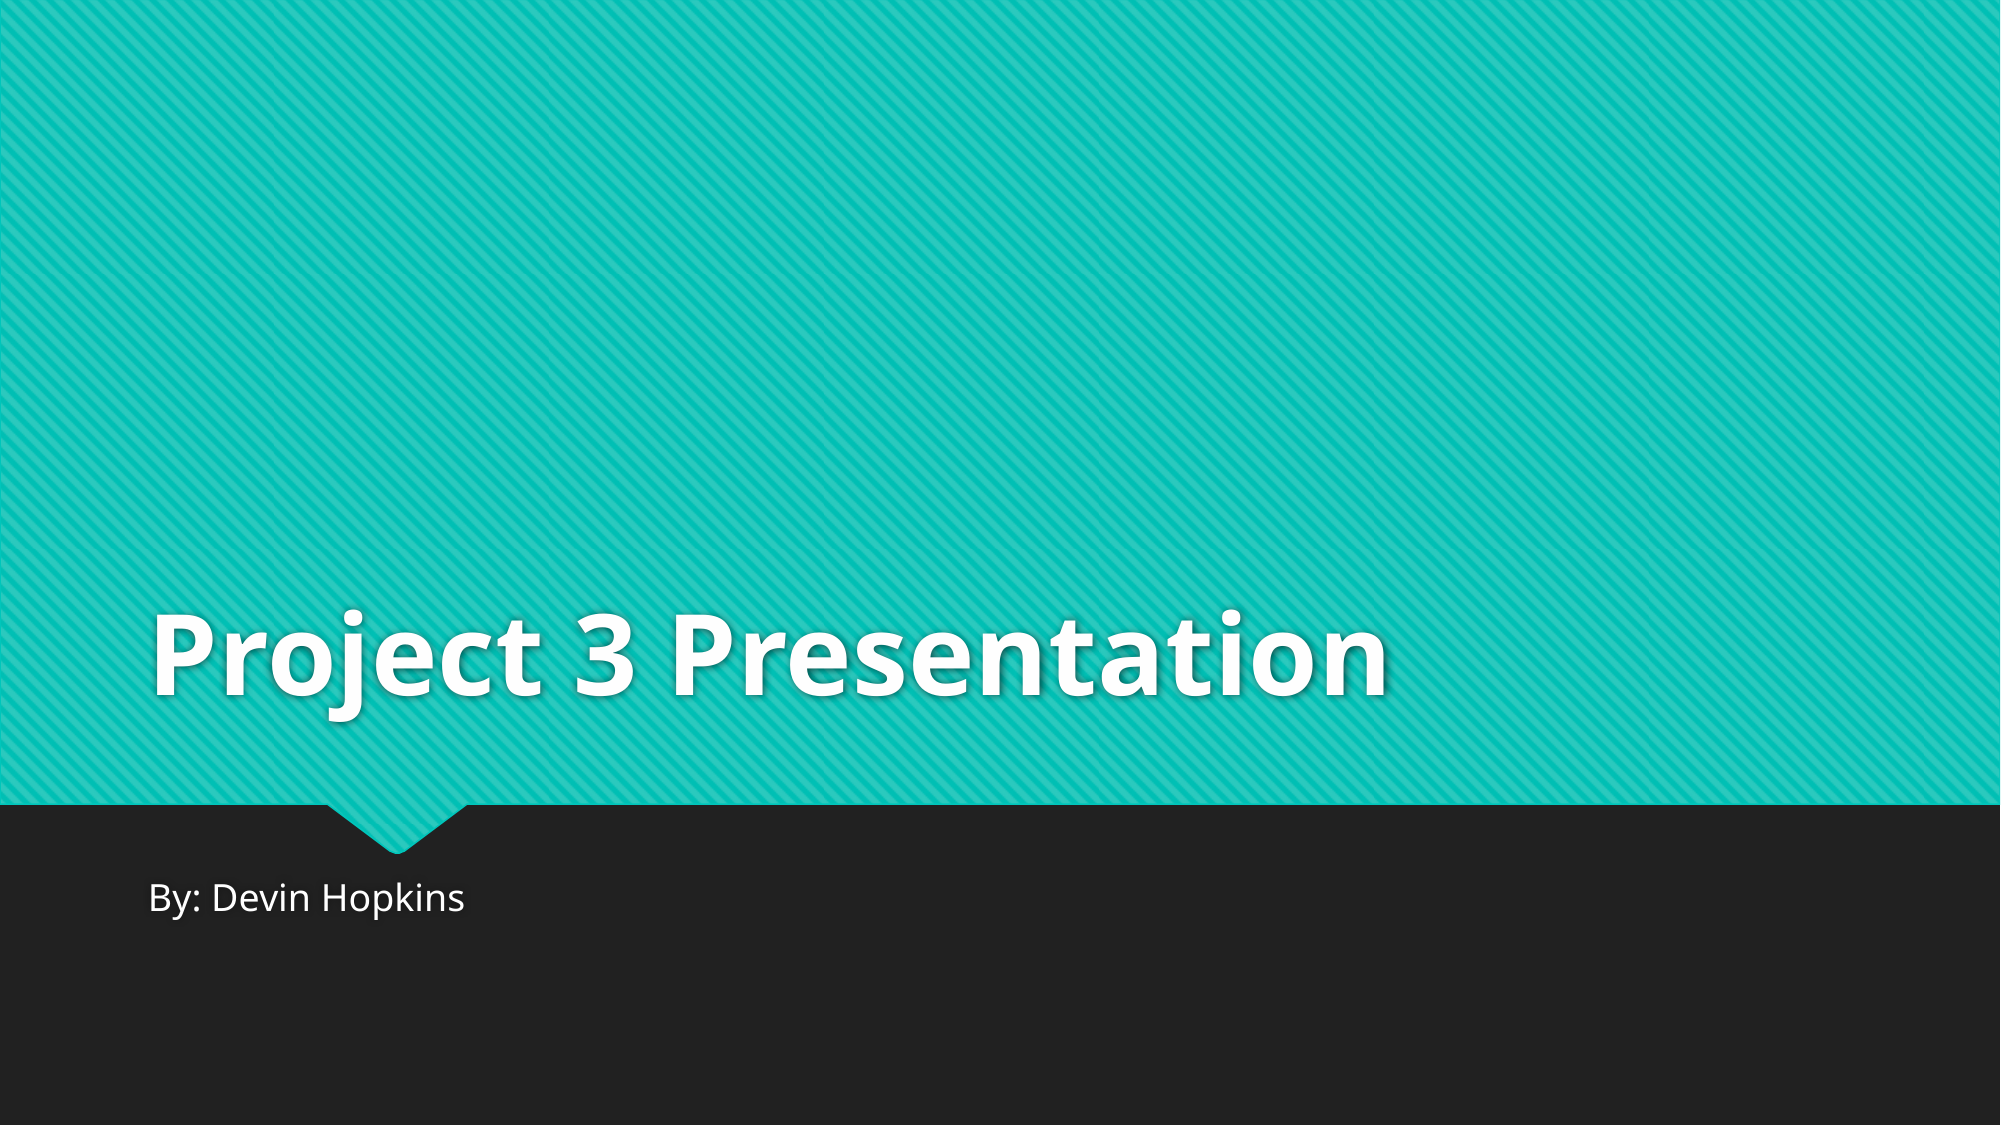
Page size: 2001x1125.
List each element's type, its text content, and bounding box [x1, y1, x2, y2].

title Project 3 Presentation [132, 237, 1868, 726]
subtitle By: Devin Hopkins [132, 866, 1868, 938]
